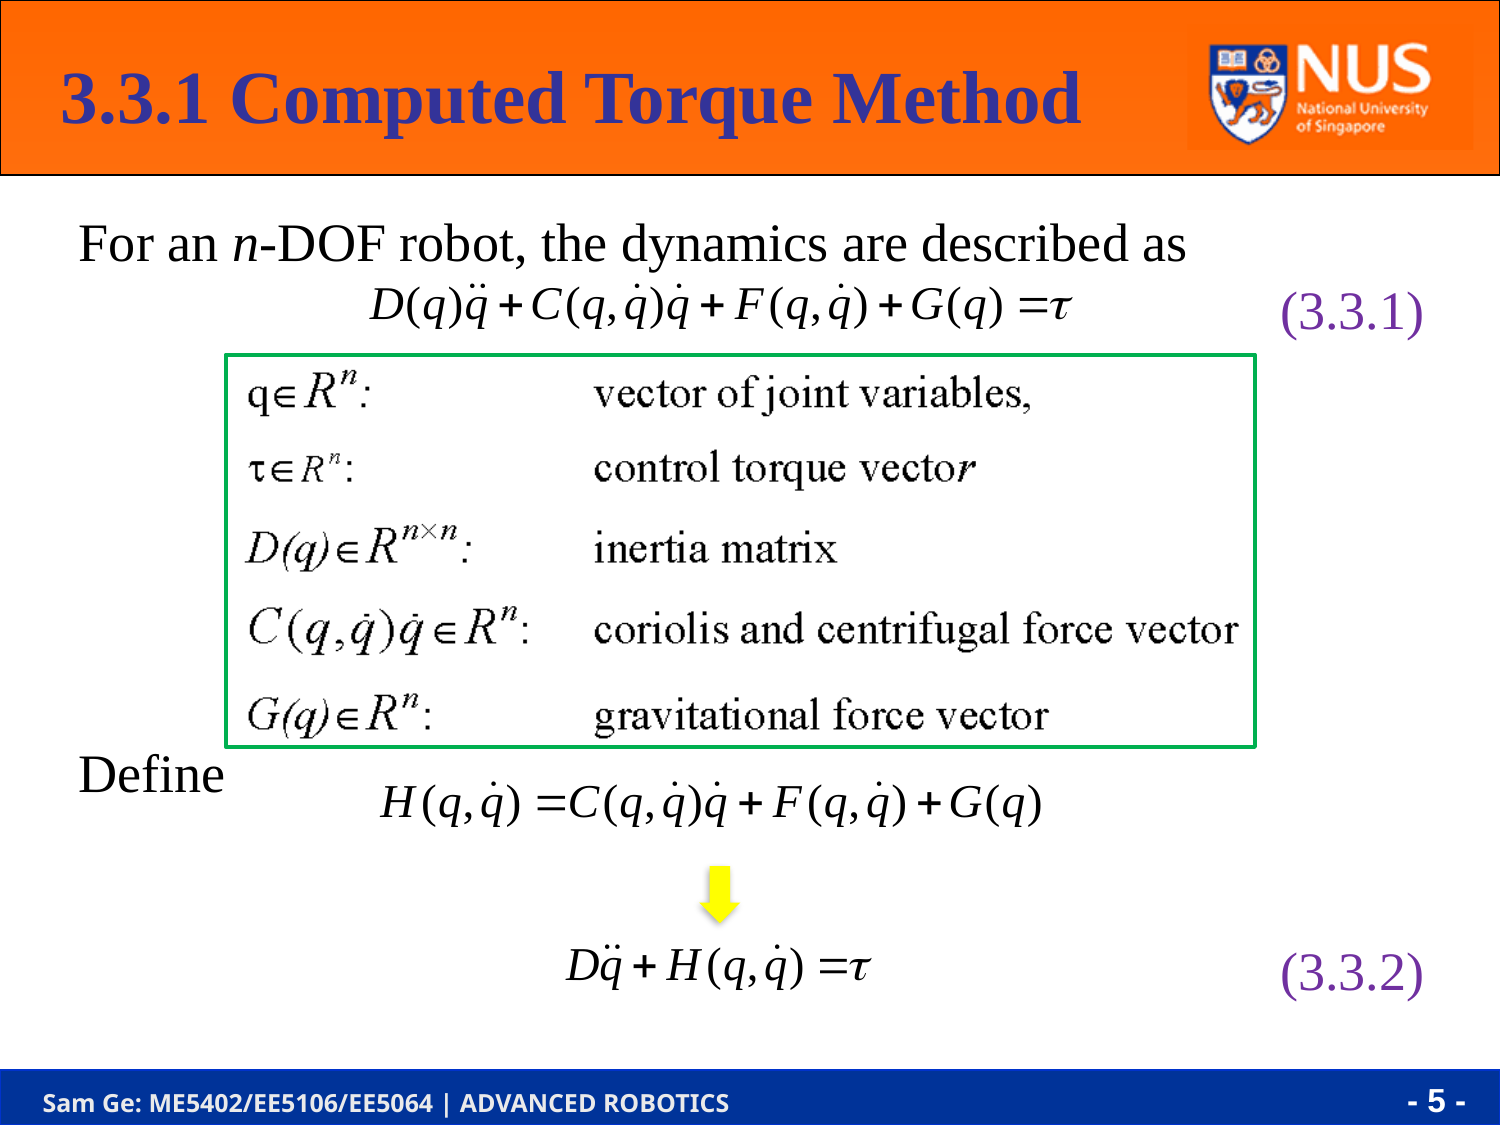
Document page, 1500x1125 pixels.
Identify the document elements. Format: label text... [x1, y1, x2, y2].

picture [1187, 24, 1474, 150]
picture [227, 356, 1253, 745]
text_box - 4 - [1351, 1071, 1482, 1125]
text_box For an n-DOF robot, the dynamics are described as Define [63, 199, 1414, 943]
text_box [361, 276, 1083, 340]
text_box (3.3.2) [1265, 928, 1440, 1009]
text_box [699, 866, 741, 924]
text_box (3.3.1) [1265, 267, 1440, 348]
text_box 3.3.1 Computed Torque Method [46, 41, 1141, 147]
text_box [557, 937, 883, 1001]
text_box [371, 773, 1052, 837]
